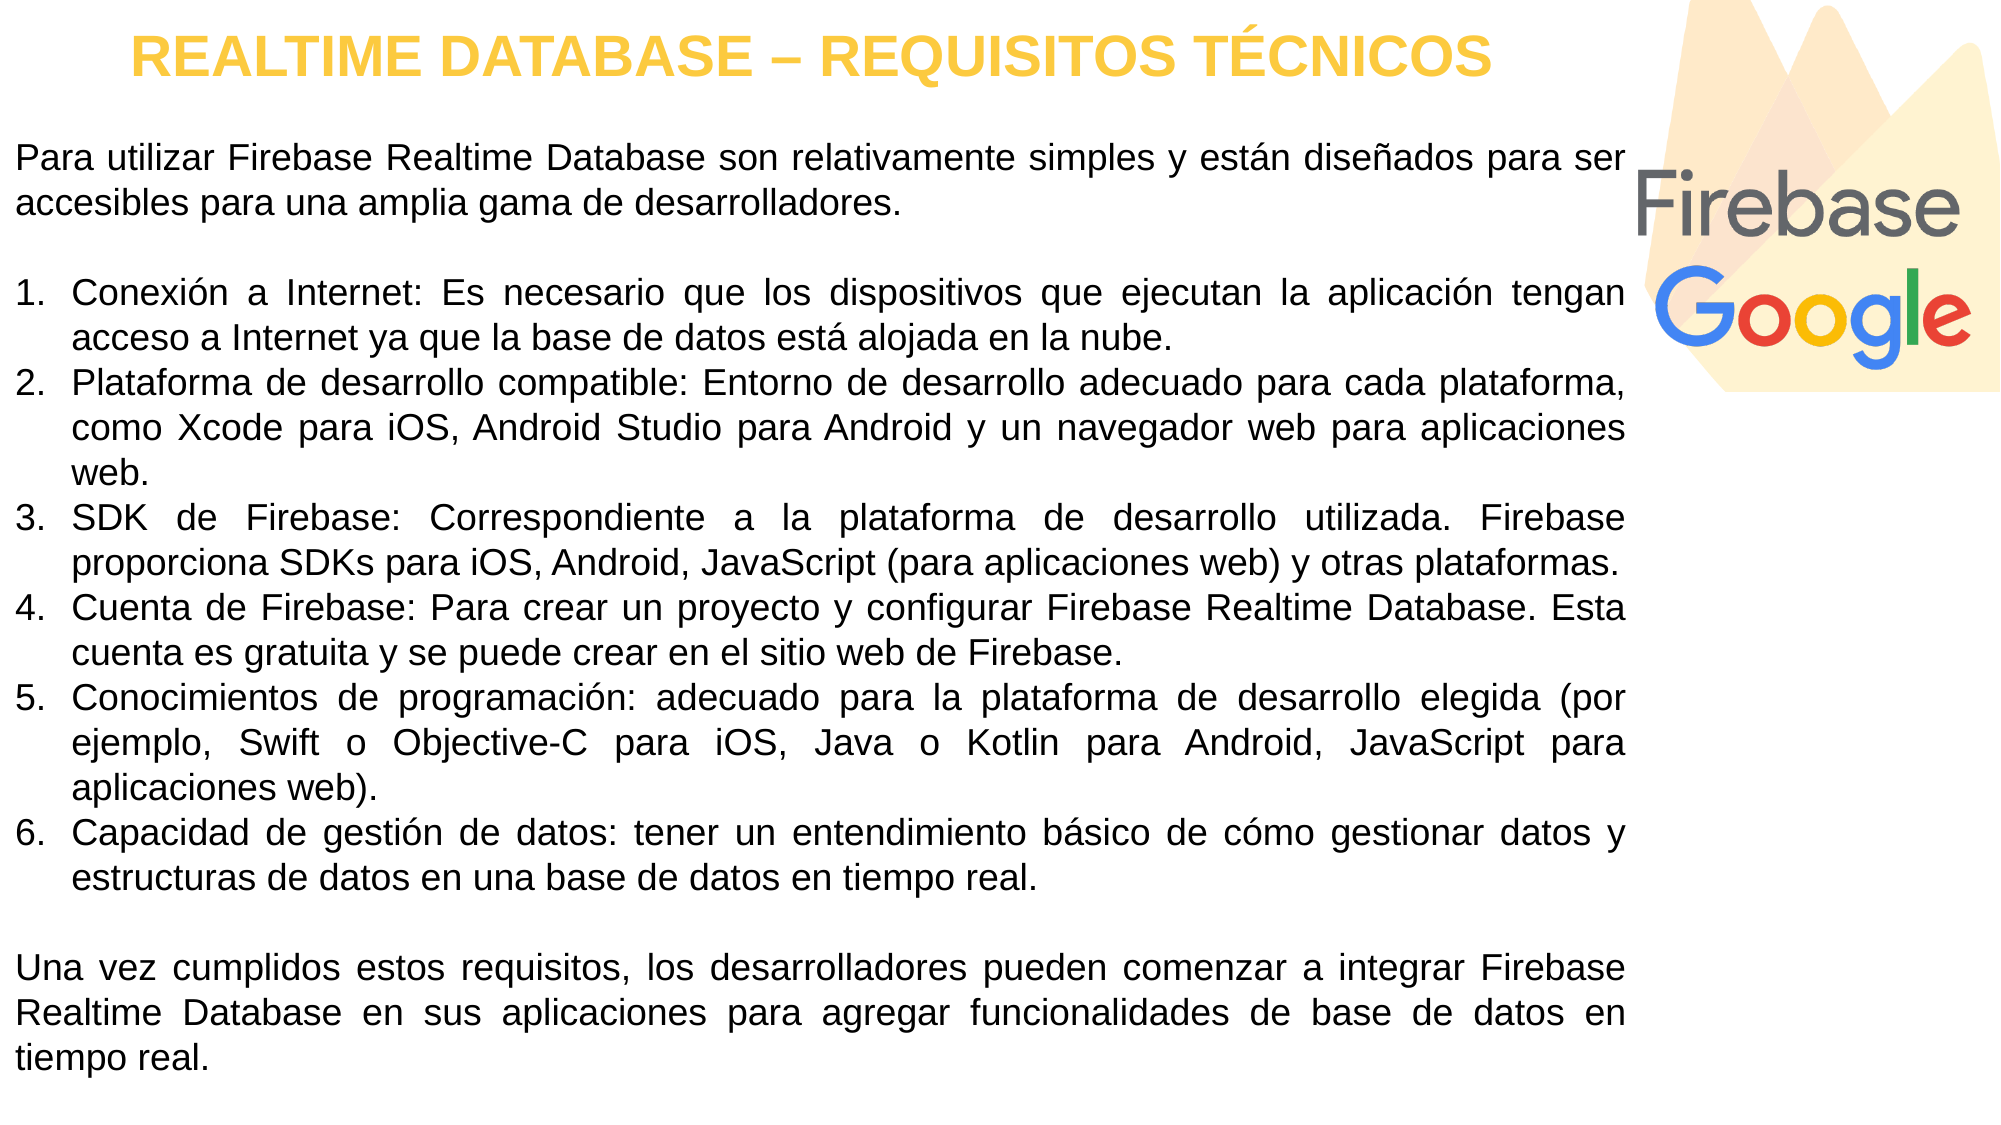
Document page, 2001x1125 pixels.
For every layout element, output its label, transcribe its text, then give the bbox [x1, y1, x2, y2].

picture [1627, 0, 2000, 393]
text_box REALTIME DATABASE – REQUISITOS TÉCNICOS Para utilizar Firebase Realtime Database son relativamente simples y están diseñados para ser accesibles para una amplia gama de desarrolladores. Conexión a Internet: Es necesario que los dispositivos que ejecutan la aplicación tengan acceso a Internet ya que la base de datos está alojada en la nube. Plataforma de desarrollo compatible: Entorno de desarrollo adecuado para cada plataforma, como Xcode para iOS, Android Studio para Android y un navegador web para aplicaciones web. SDK de Firebase: Correspondiente a la plataforma de desarrollo utilizada. Firebase proporciona SDKs para iOS, Android, JavaScript (para aplicaciones web) y otras plataformas. Cuenta de Firebase: Para crear un proyecto y configurar Firebase Realtime Database. Esta cuenta es gratuita y se puede crear en el sitio web de Firebase. Conocimientos de programación: adecuado para la plataforma de desarrollo elegida (por ejemplo, Swift o Objective-C para iOS, Java o Kotlin para Android, JavaScript para aplicaciones web). Capacidad de gestión de datos: tener un entendimiento básico de cómo gestionar datos y estructuras de datos en una base de datos en tiempo real. Una vez cumplidos estos requisitos, los desarrolladores pueden comenzar a integrar Firebase Realtime Database en sus aplicaciones para agregar funcionalidades de base de datos en tiempo real. [0, 10, 1642, 1086]
